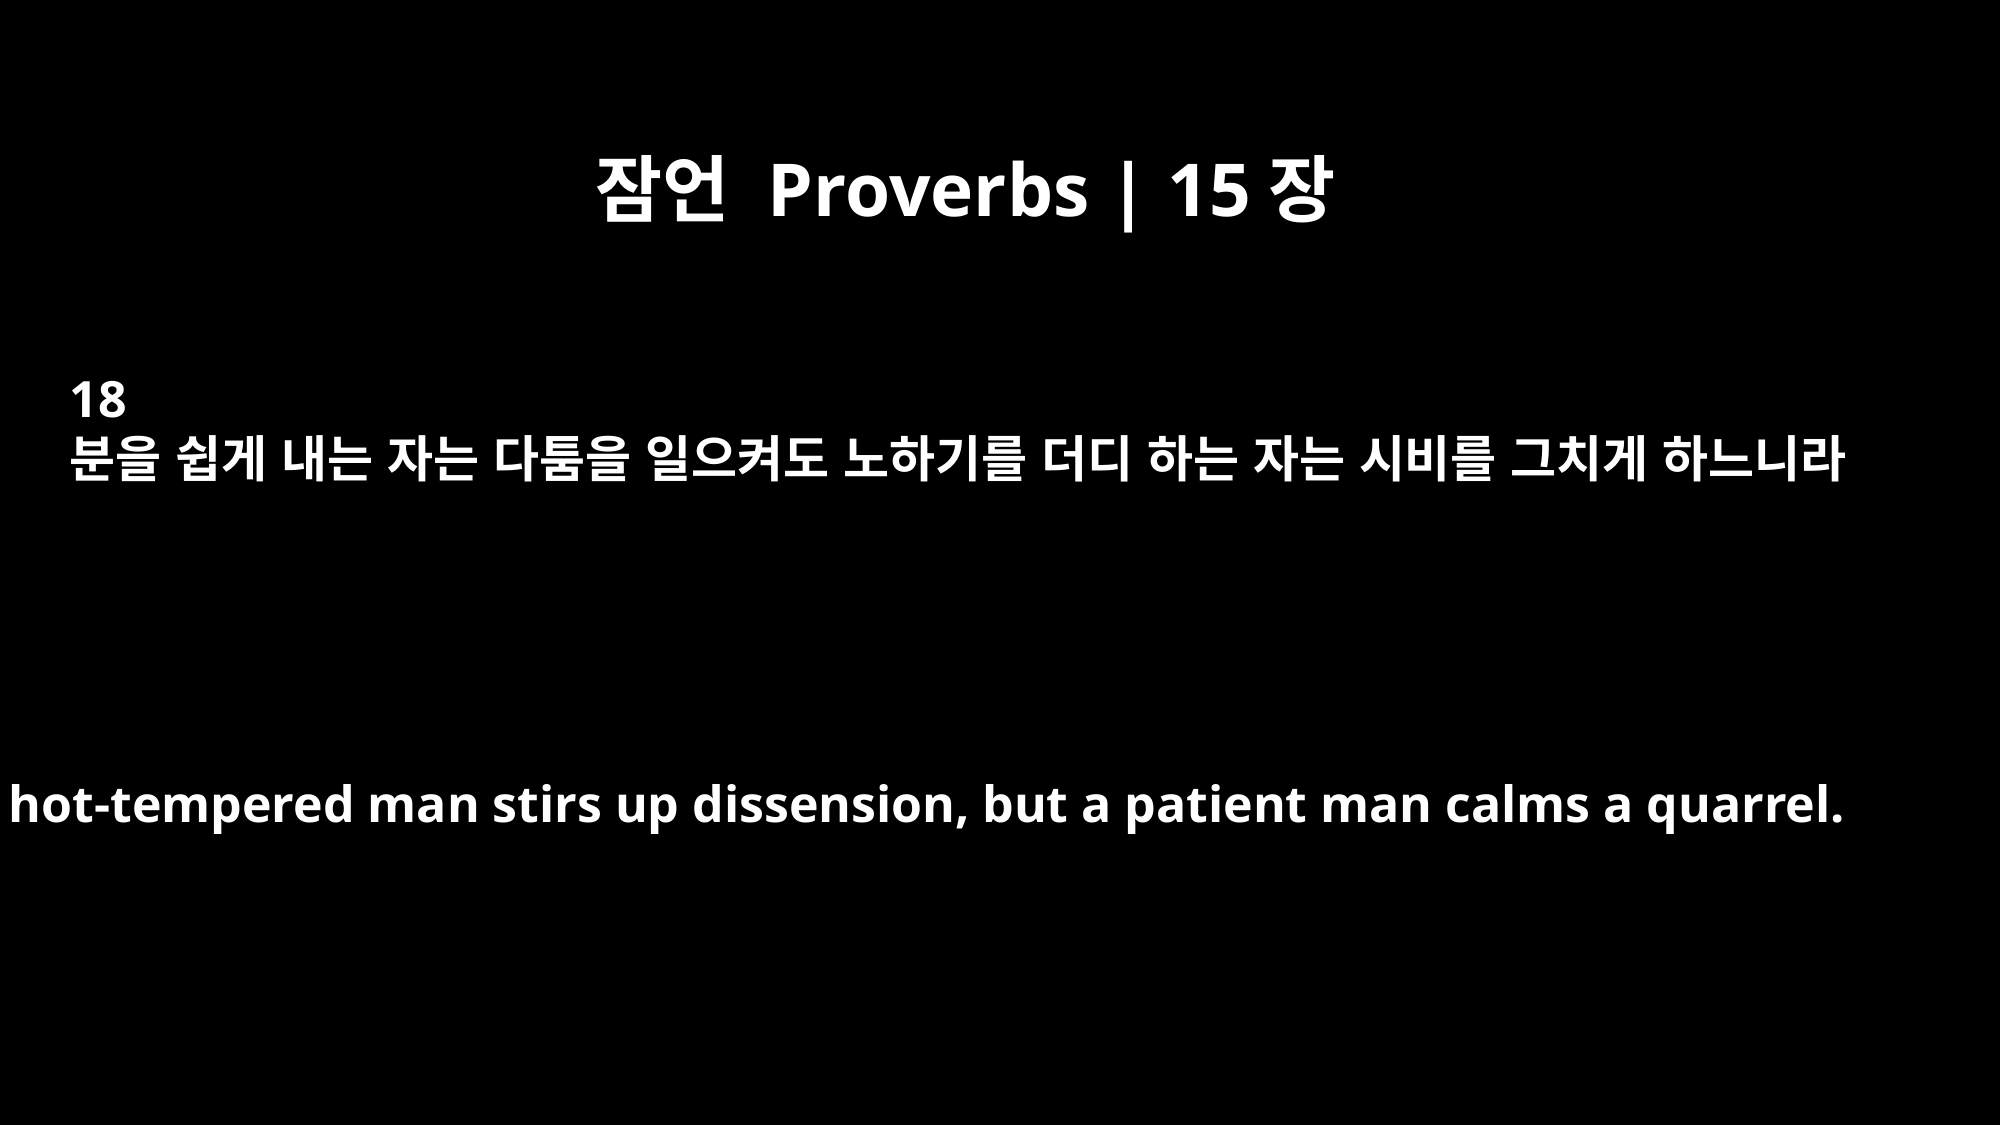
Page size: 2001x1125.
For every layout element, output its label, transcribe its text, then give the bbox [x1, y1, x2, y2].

text_box A hot-tempered man stirs up dissension, but a patient man calms a quarrel. [0, 764, 1861, 840]
text_box 18 분을 쉽게 내는 자는 다툼을 일으켜도 노하기를 더디 하는 자는 시비를 그치게 하느니라 [54, 359, 1863, 495]
text_box 잠언 Proverbs | 15장 [580, 136, 1352, 239]
